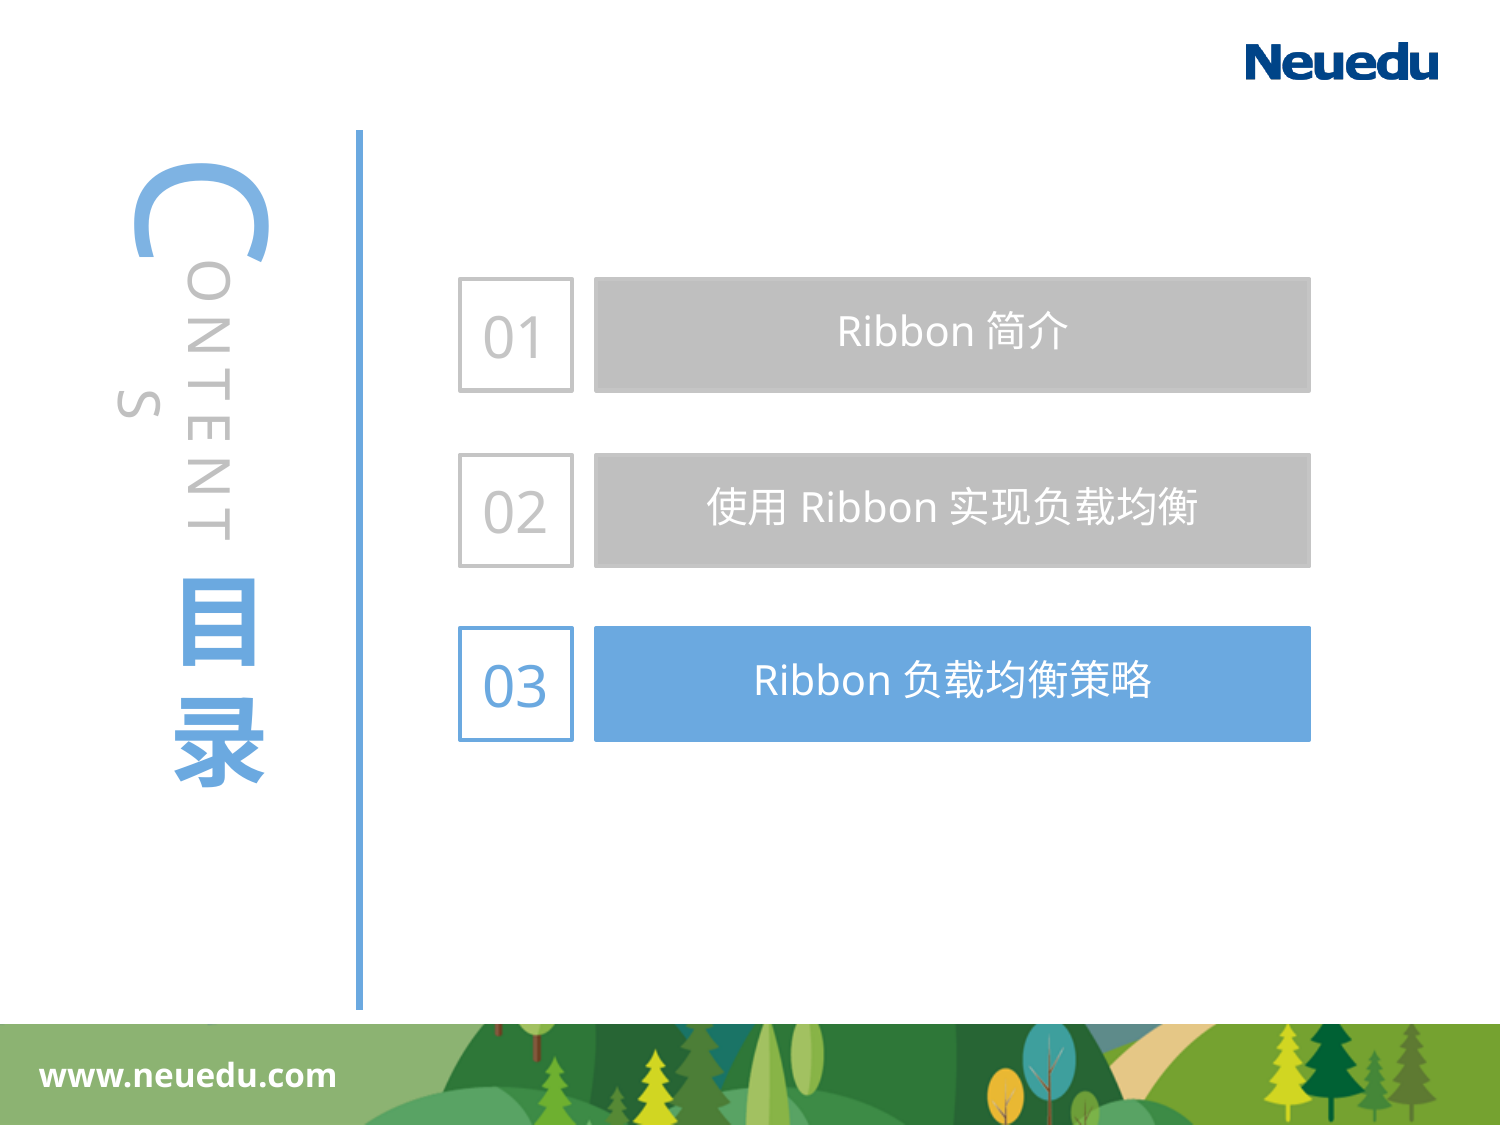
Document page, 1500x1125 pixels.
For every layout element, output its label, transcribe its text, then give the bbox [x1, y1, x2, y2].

text_box 使用Ribbon实现负载均衡 [594, 453, 1311, 568]
picture [1246, 42, 1438, 80]
text_box 02 [458, 453, 574, 568]
text_box Ribbon负载均衡策略 [594, 626, 1311, 742]
picture [0, 1024, 1500, 1125]
text_box 03 [458, 626, 574, 742]
text_box Ribbon简介 [594, 277, 1311, 393]
text_box 01 [458, 277, 574, 393]
